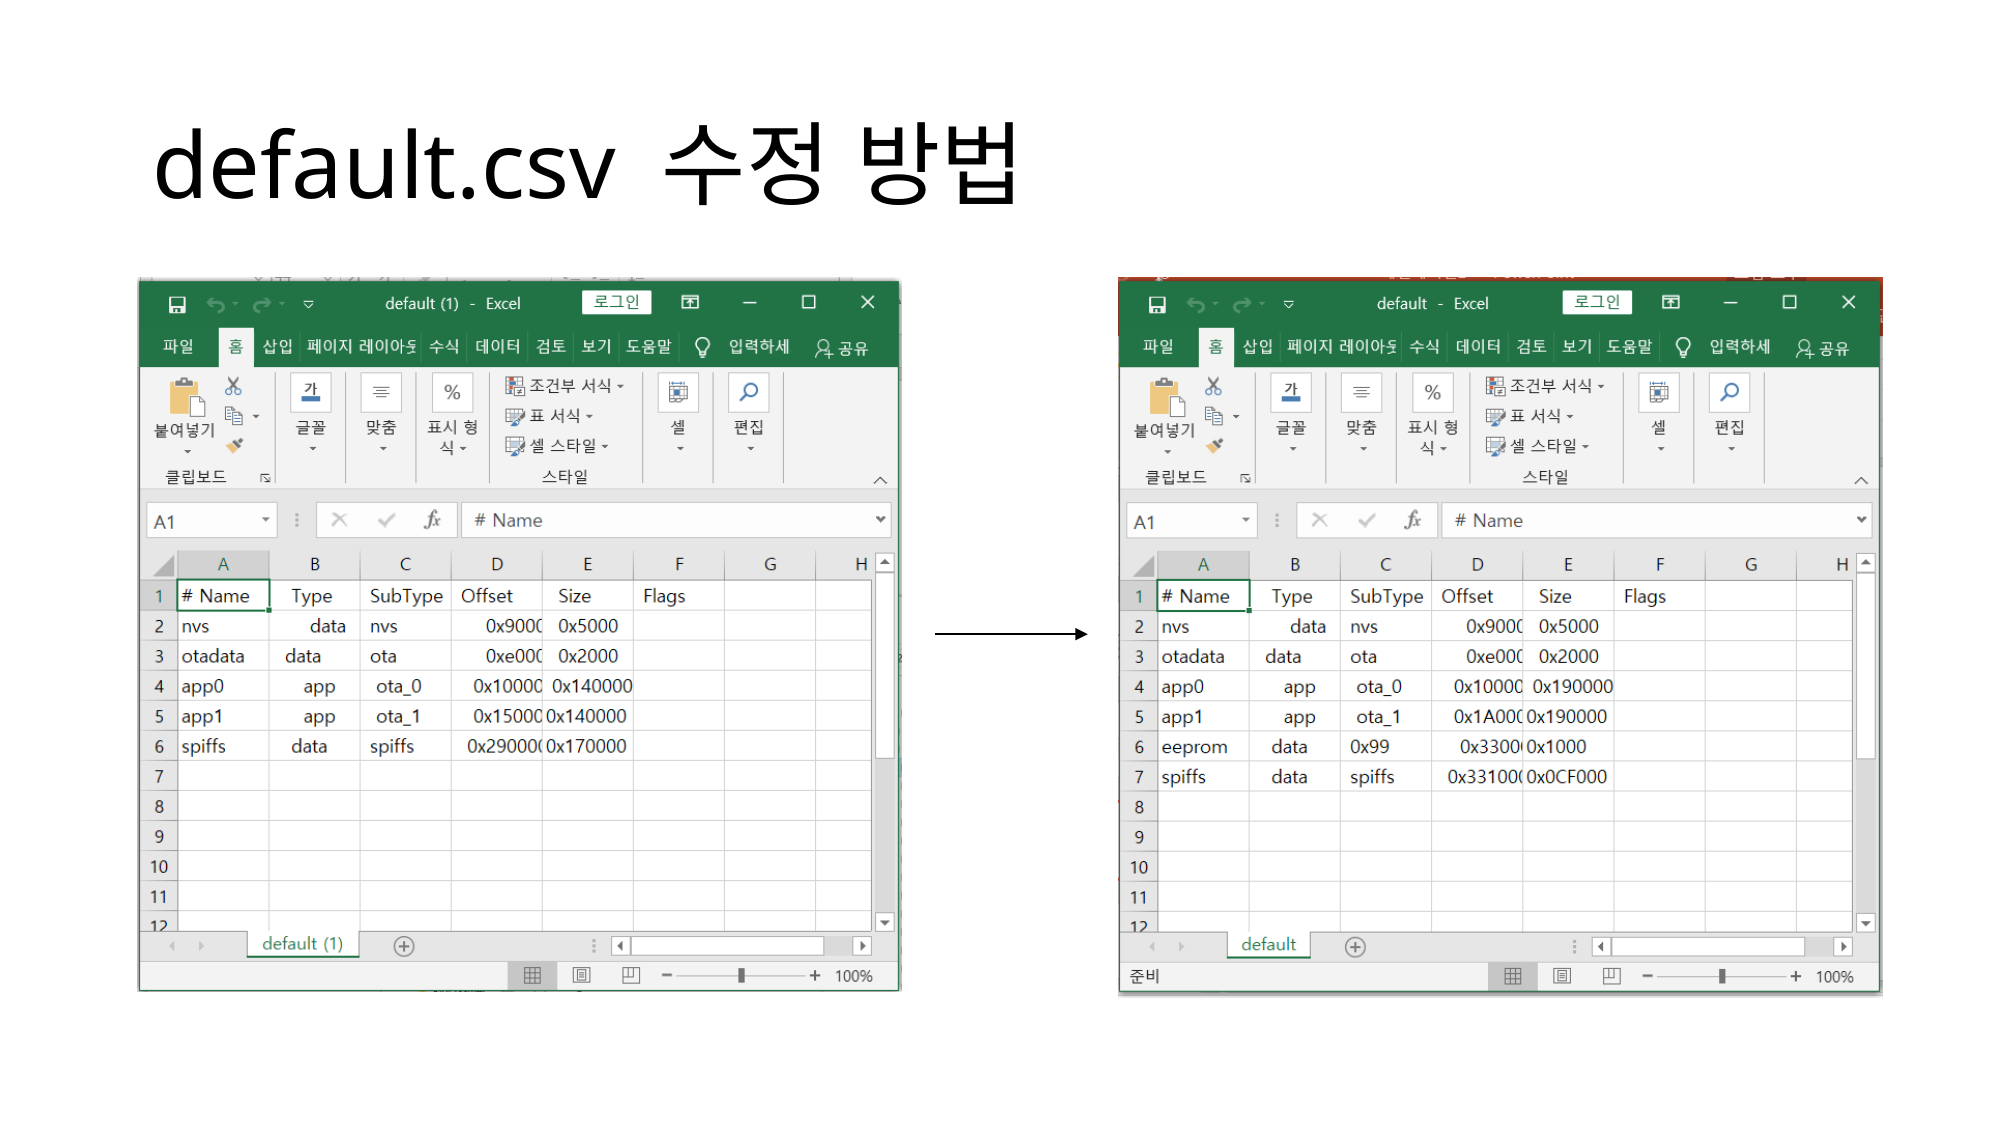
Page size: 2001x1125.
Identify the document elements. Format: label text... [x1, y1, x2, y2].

title default.csv 수정 방법 [137, 59, 1863, 278]
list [137, 277, 902, 992]
picture [1118, 277, 1883, 998]
